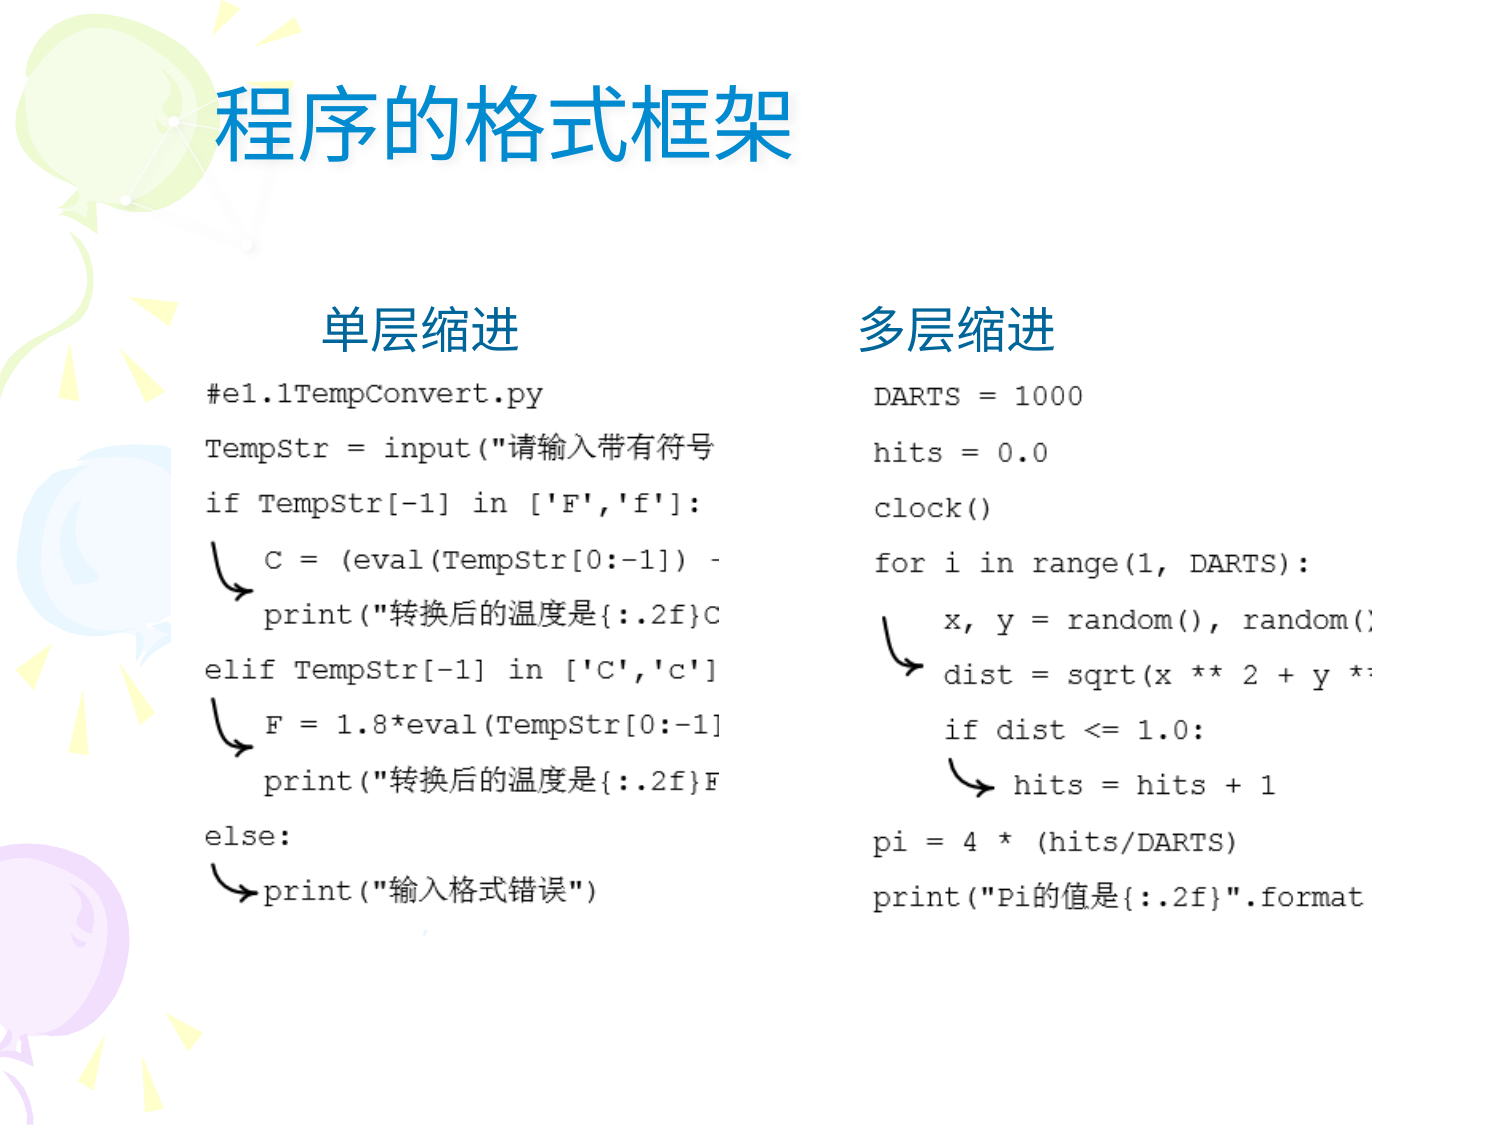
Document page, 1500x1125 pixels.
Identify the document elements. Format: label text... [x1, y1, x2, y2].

text_box 单层缩进 多层缩进 [230, 230, 1398, 366]
text_box 程序的格式框架 [315, 65, 812, 180]
picture [170, 357, 720, 930]
picture [111, 64, 314, 268]
picture [832, 366, 1372, 942]
